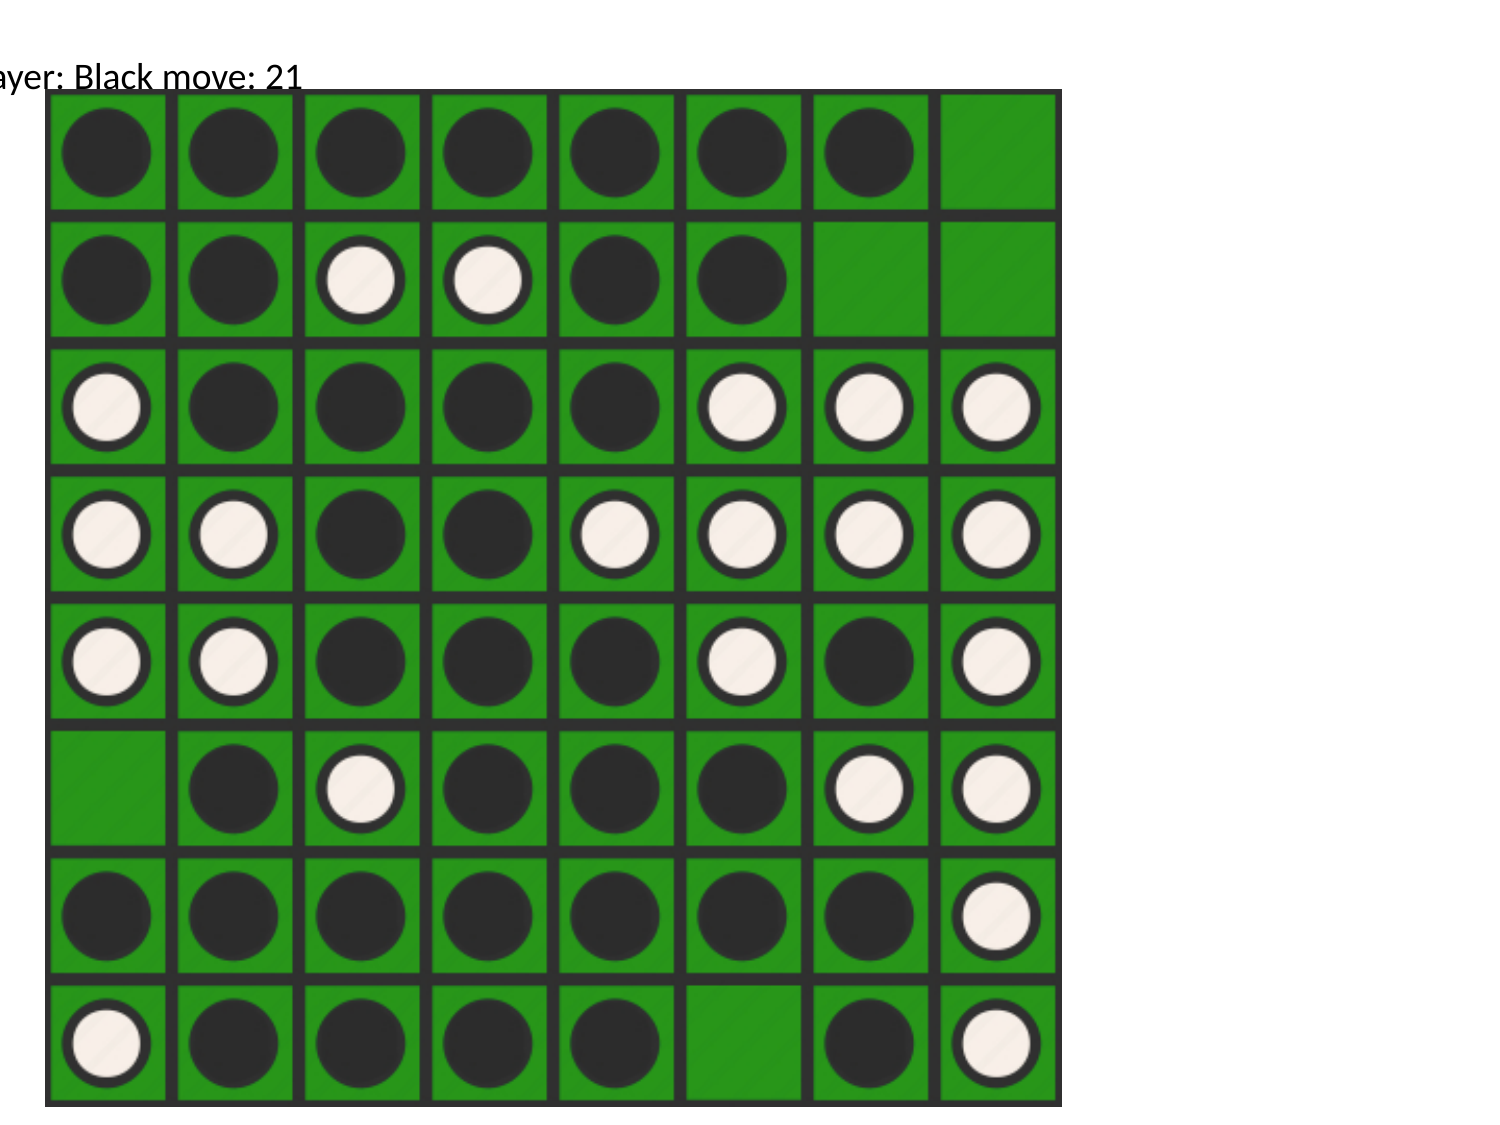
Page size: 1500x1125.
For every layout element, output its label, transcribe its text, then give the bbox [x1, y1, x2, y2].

text_box turn: 55 player: Black move: 21 [0, 44, 319, 105]
picture [44, 89, 1062, 1107]
